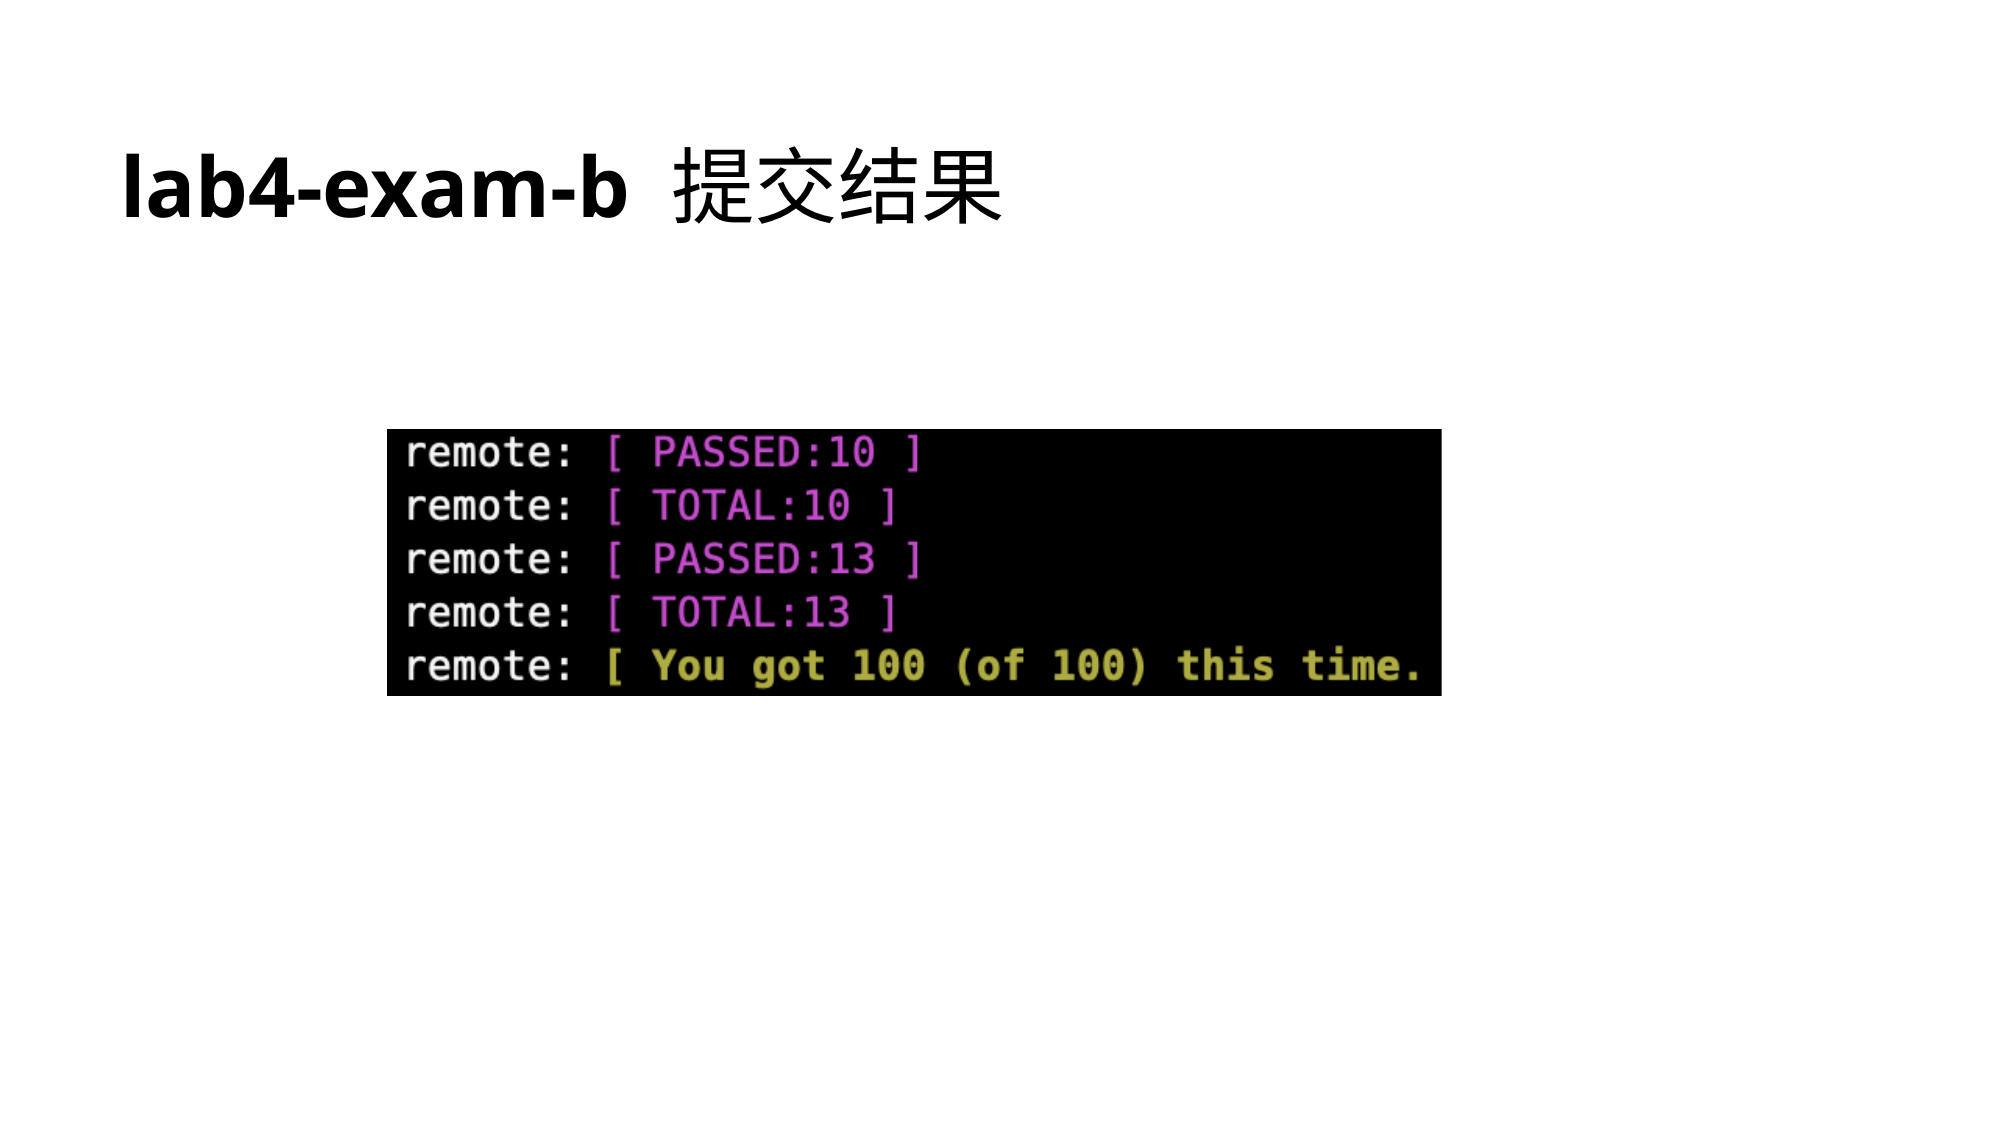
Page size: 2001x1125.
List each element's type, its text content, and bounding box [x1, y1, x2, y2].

title lab4-exam-b 提交结果 [105, 81, 1831, 300]
picture [387, 429, 1442, 696]
